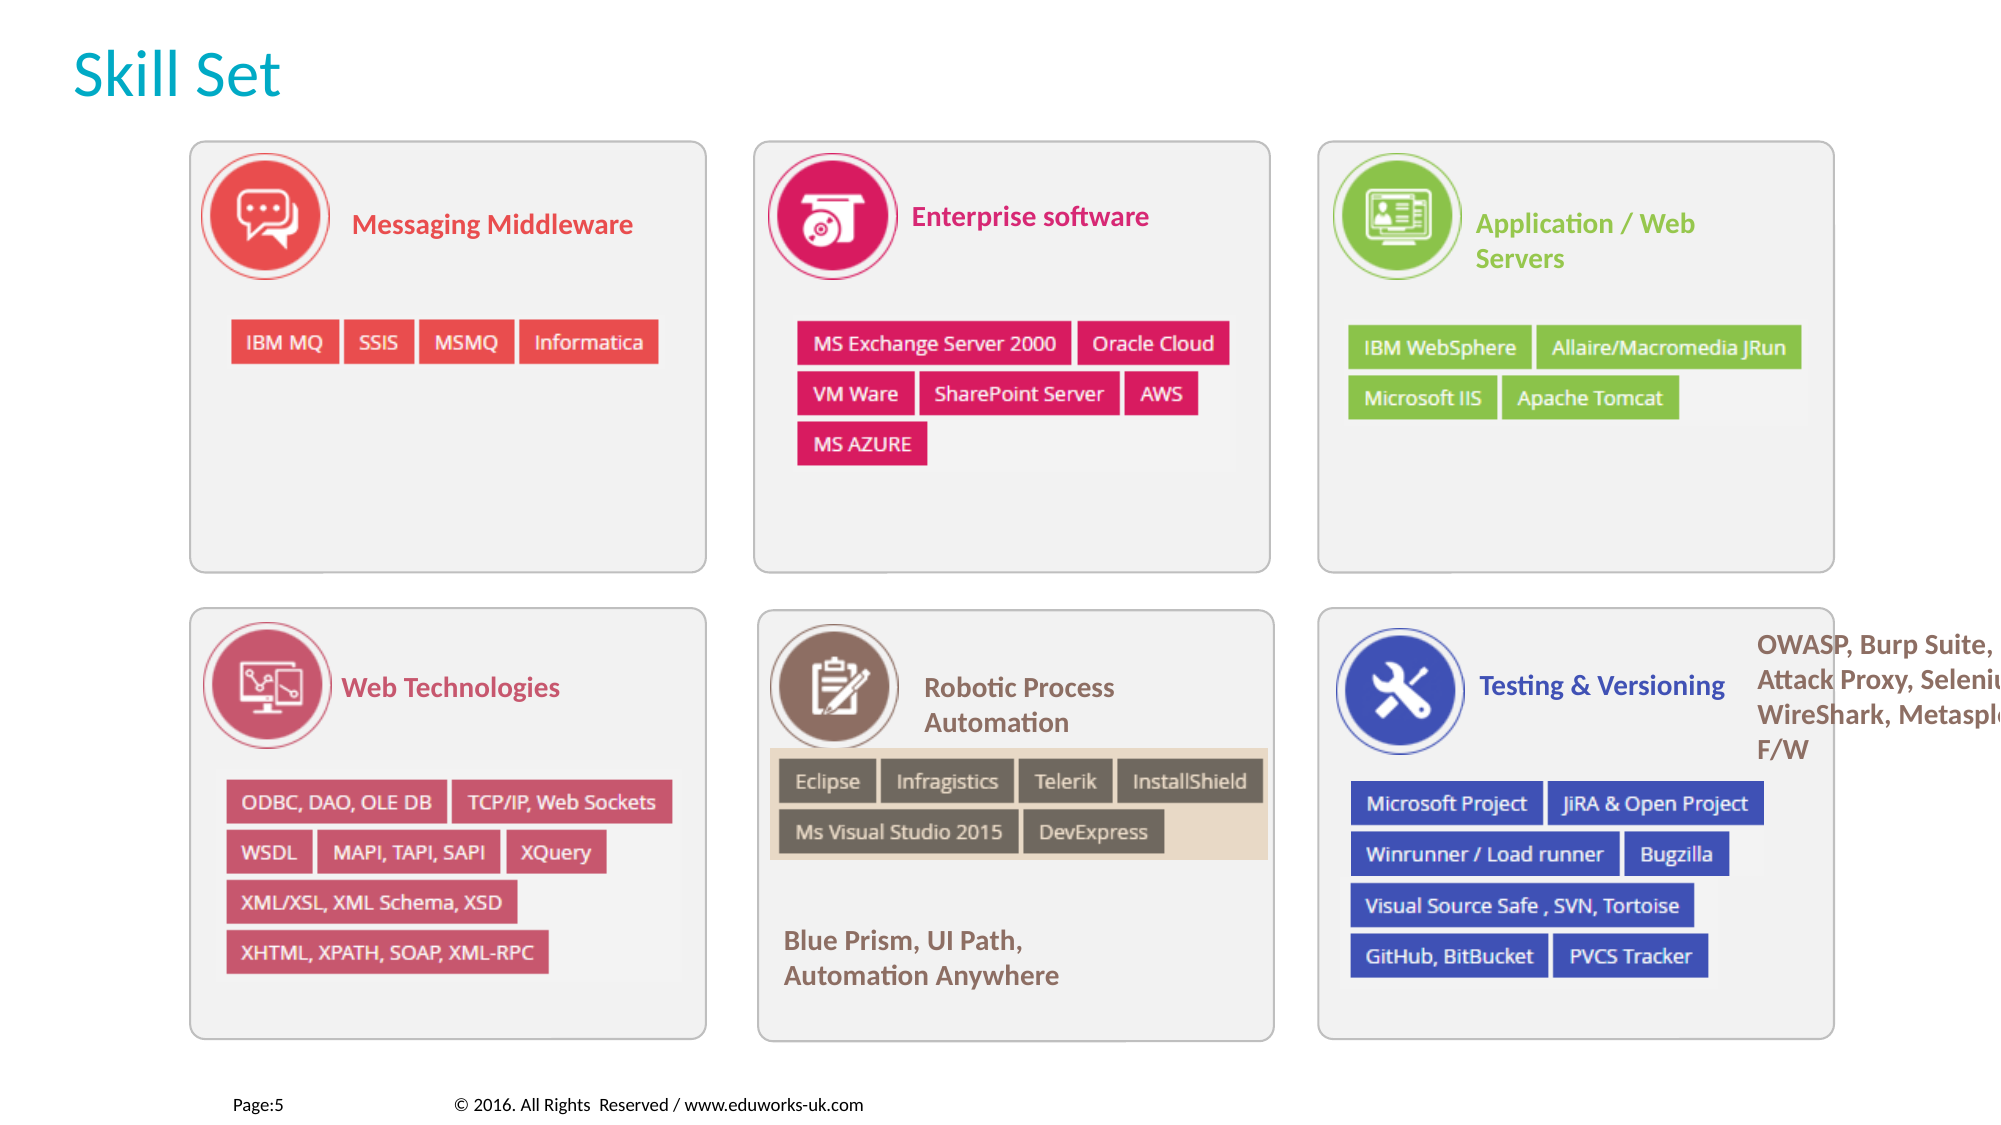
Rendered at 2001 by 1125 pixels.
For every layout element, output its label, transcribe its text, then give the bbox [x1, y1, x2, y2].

text_box Testing & Versioning [1465, 658, 1742, 709]
text_box Enterprise software [898, 190, 1225, 240]
text_box Page:5 © 2016. All Rights Reserved / www.eduworks-uk.com [218, 1085, 914, 1123]
picture [1351, 781, 1764, 876]
text_box Robotic Process Automation [909, 660, 1238, 746]
picture [1340, 877, 1718, 989]
picture [201, 153, 330, 280]
text_box [1317, 140, 1836, 574]
text_box Messaging Middleware [337, 197, 665, 248]
picture [216, 768, 682, 982]
text_box [189, 140, 707, 574]
text_box Skill Set [58, 31, 605, 114]
text_box Application / Web Servers [1461, 197, 1789, 282]
picture [227, 315, 665, 369]
picture [1332, 153, 1462, 280]
text_box [753, 140, 1271, 574]
picture [768, 153, 898, 280]
text_box [757, 609, 1275, 1043]
text_box Web Technologies [332, 660, 655, 711]
picture [203, 622, 332, 749]
text_box [1317, 607, 1836, 1041]
picture [1344, 319, 1808, 426]
picture [770, 624, 1268, 860]
text_box Blue Prism, UI Path, Automation Anywhere [768, 914, 1097, 999]
text_box OWASP, Burp Suite, Zed Attack Proxy, Selenium WireShark, Metasploit F/W [1742, 618, 2000, 773]
text_box [189, 607, 707, 1041]
picture [793, 315, 1236, 472]
picture [1336, 628, 1465, 755]
